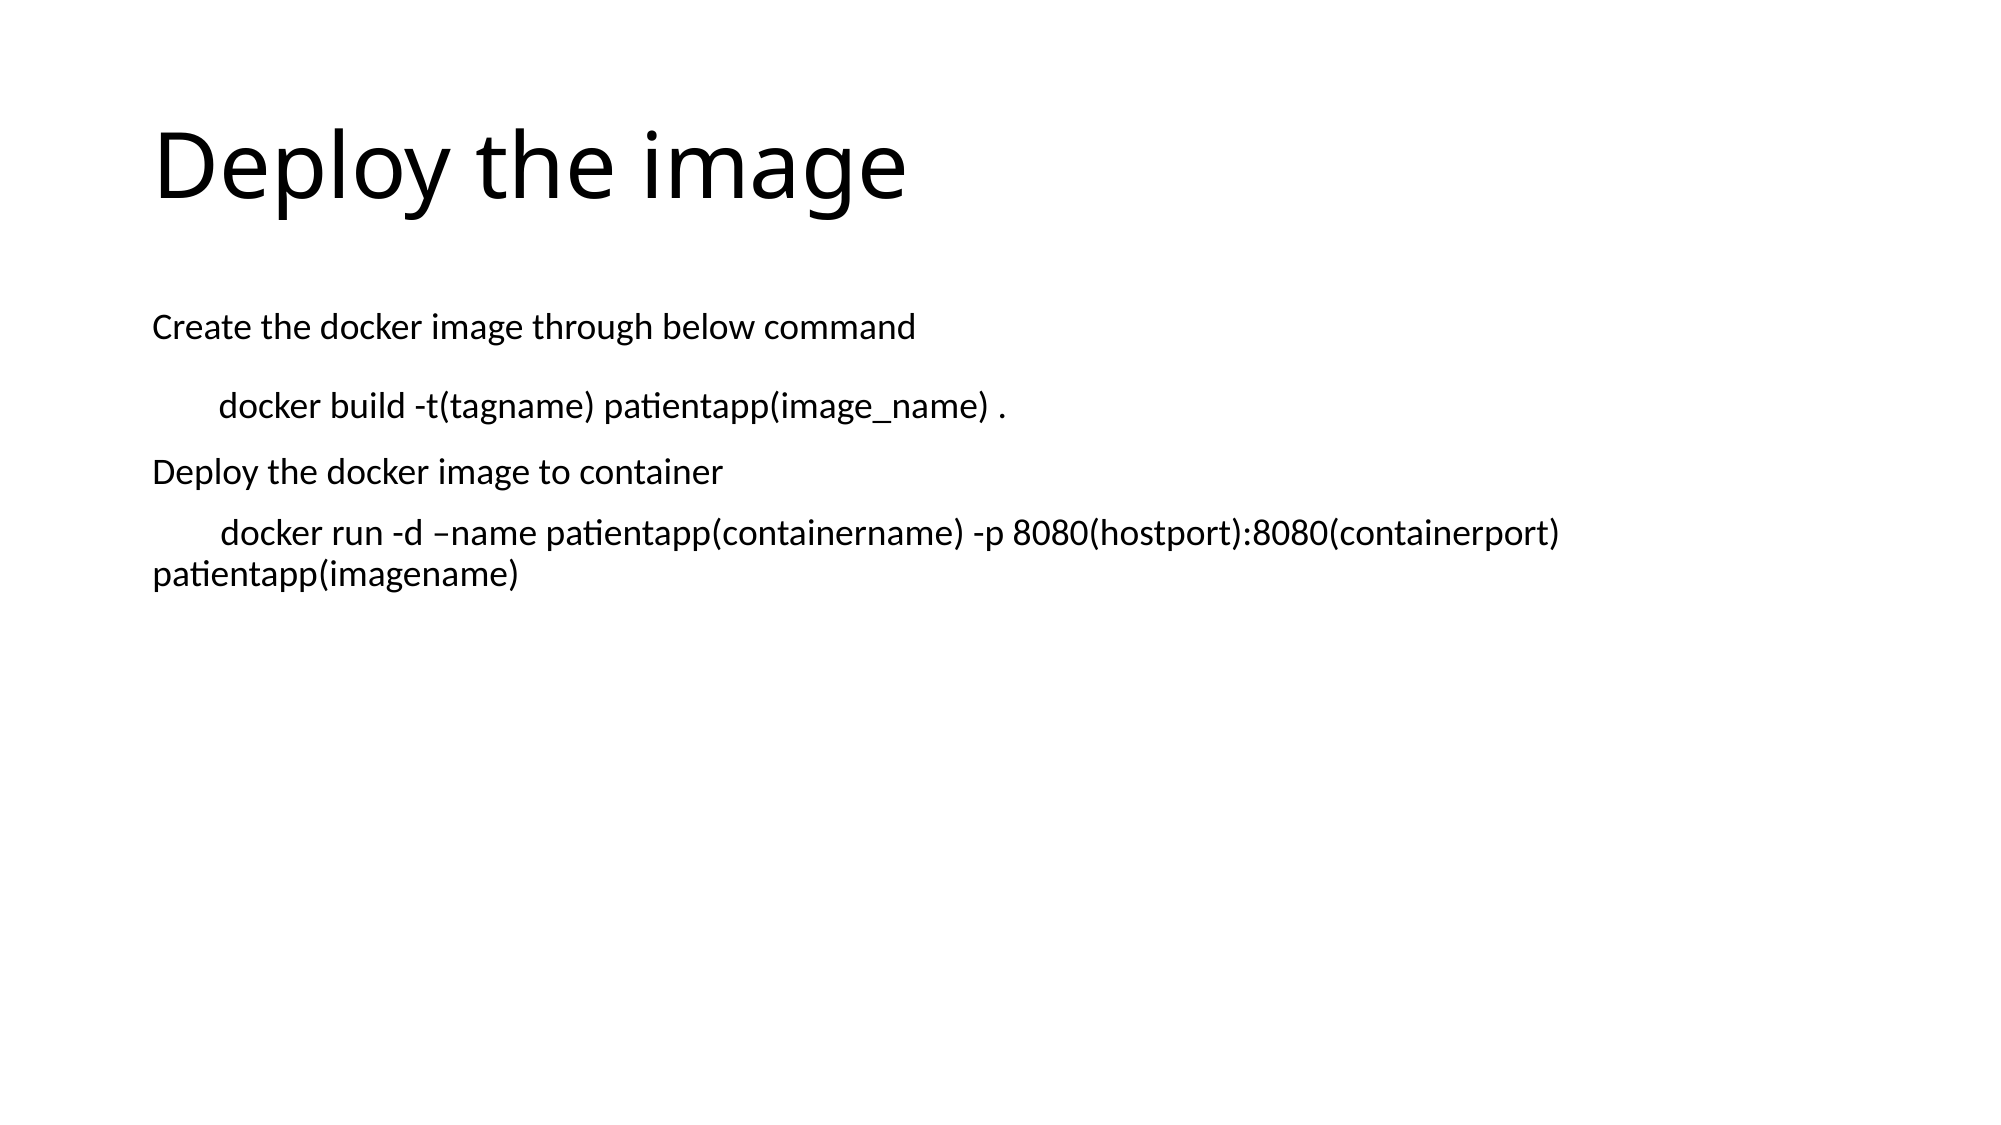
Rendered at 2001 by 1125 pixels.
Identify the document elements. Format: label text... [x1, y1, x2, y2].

list Create the docker image through below command docker build -t(tagname) patientapp(image_name) . Deploy the docker image to container docker run -d –name patientapp(containername) -p 8080(hostport):8080(containerport) patientapp(imagename) [137, 299, 1863, 1014]
title Deploy the image [137, 59, 1863, 278]
